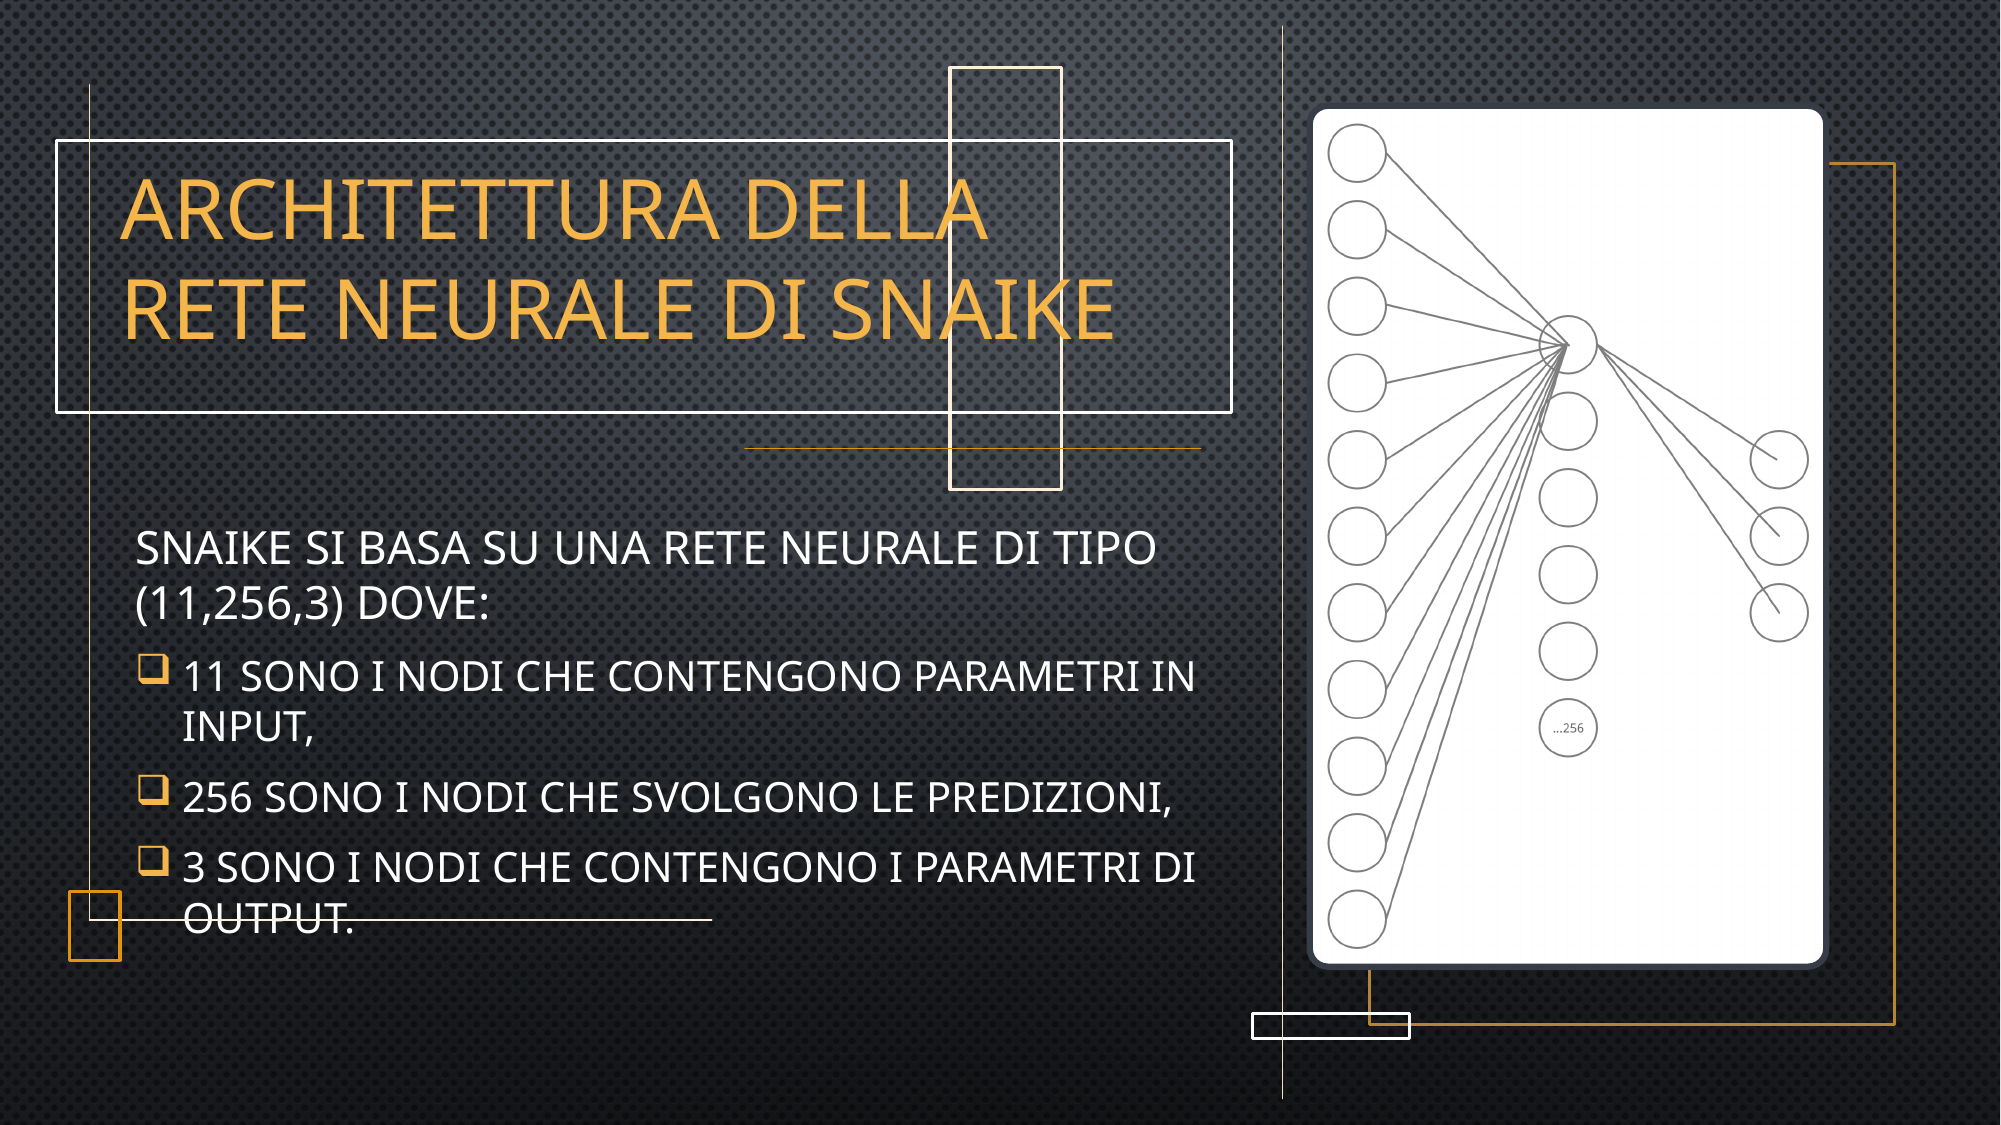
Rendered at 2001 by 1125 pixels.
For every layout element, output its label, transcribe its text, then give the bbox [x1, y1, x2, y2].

text_box [68, 890, 122, 962]
text_box [948, 66, 1063, 99]
text_box [948, 414, 1063, 448]
list Snaike si basa su una rete neurale di tipo (11,256,3) dove: 11 sono i nodi che contengono parametri in input, 256 sono i nodi che svolgono le predizioni, 3 sono i nodi che contengono i parametri di output. [120, 511, 1232, 1039]
text_box [948, 449, 1063, 491]
text_box [1283, 1012, 1411, 1040]
picture [1309, 105, 1827, 967]
title Architettura della rete neurale di snaike [105, 99, 1184, 139]
text_box [1251, 1012, 1282, 1040]
text_box [90, 139, 1233, 414]
text_box [55, 139, 89, 414]
text_box [1368, 162, 1896, 1026]
